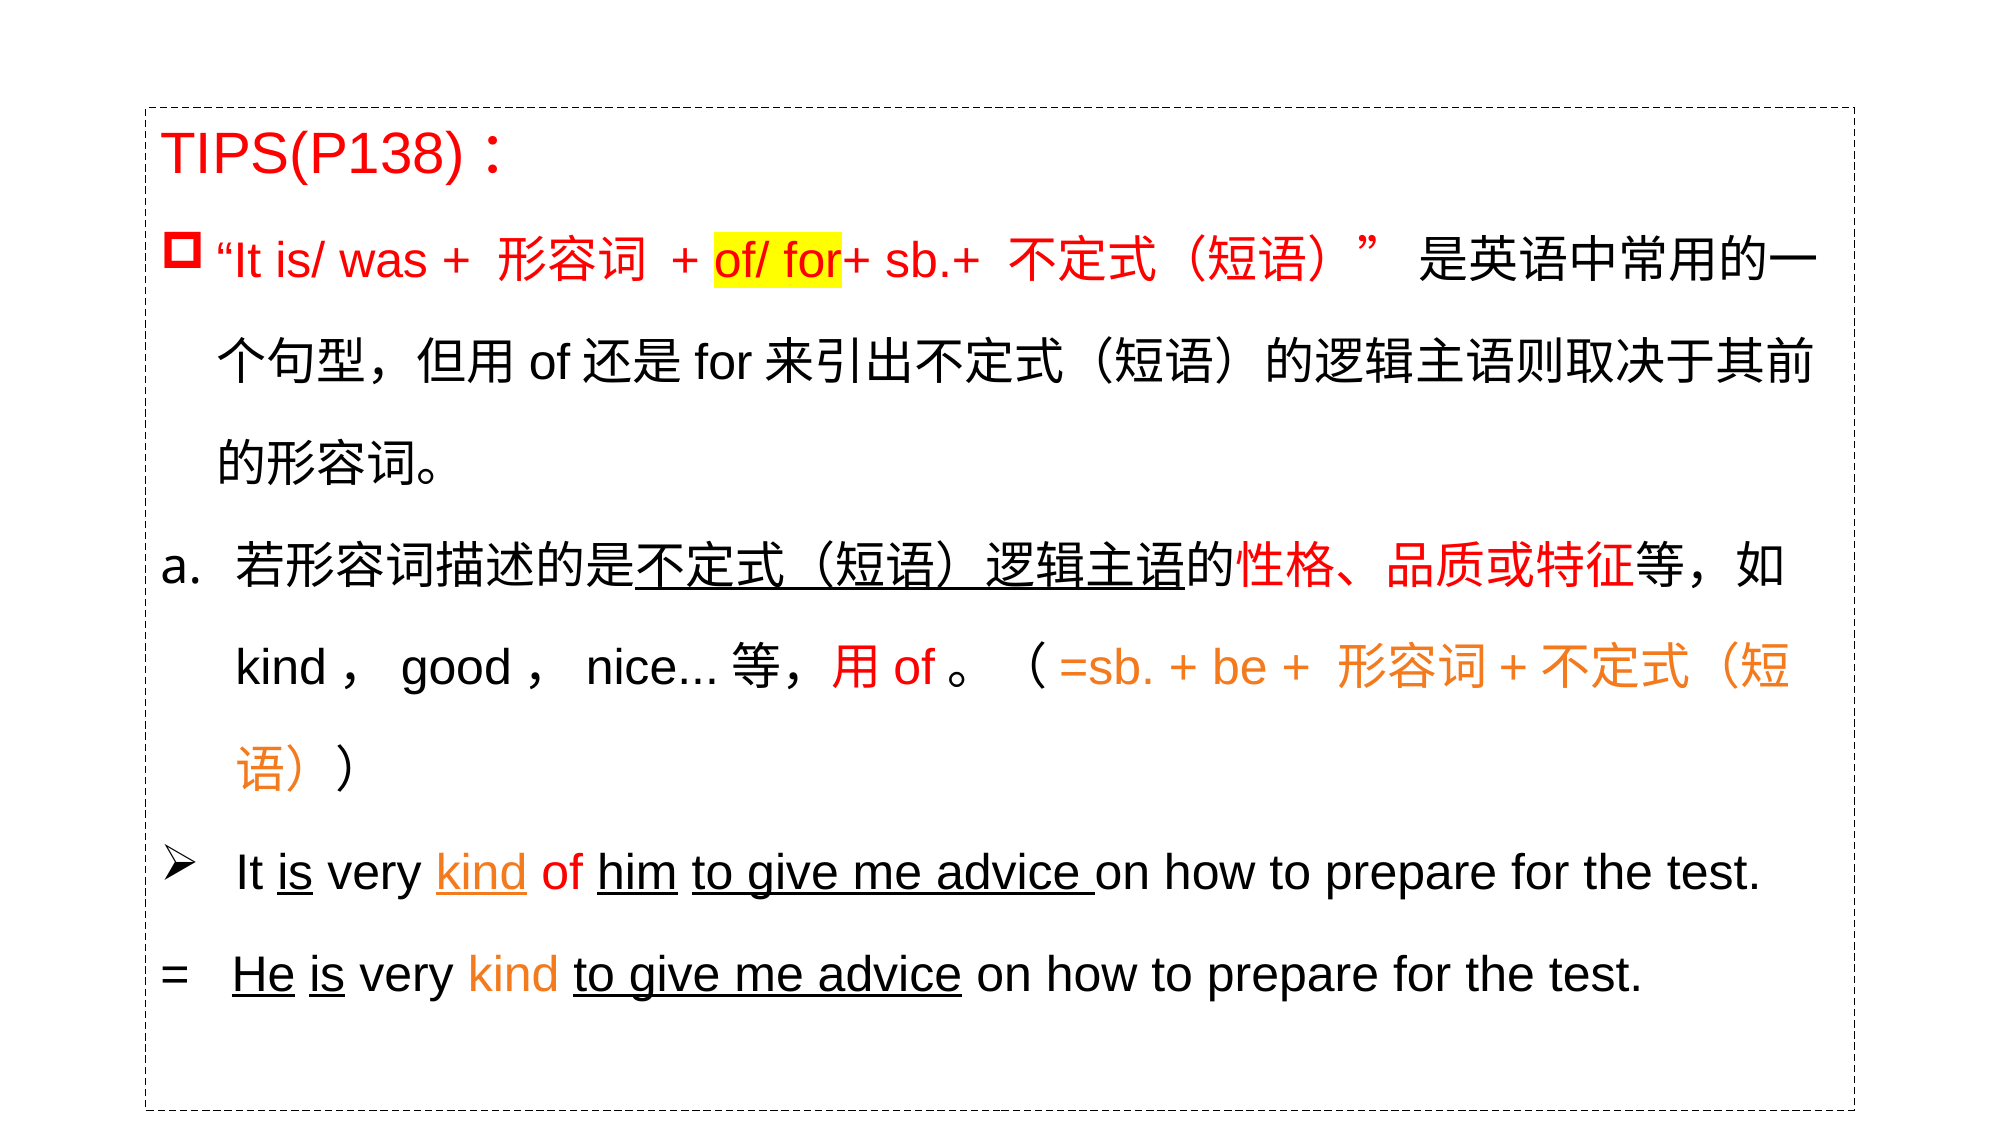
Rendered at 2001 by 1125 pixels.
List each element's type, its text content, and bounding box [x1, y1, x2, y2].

text_box TIPS(P138)： “It is/ was + 形容词 + of/ for+ sb.+ 不定式（短语）” 是英语中常用的一个句型，但用of还是for来引出不定式（短语）的逻辑主语则取决于其前的形容词。 若形容词描述的是不定式（短语）逻辑主语的性格、品质或特征等，如kind，good，nice...等，用of。（=sb. + be + 形容词+不定式（短语）） It is very kind of him to give me advice on how to prepare for the test. = He is very kind to give me advice on how to prepare for the test. [145, 107, 1855, 1111]
